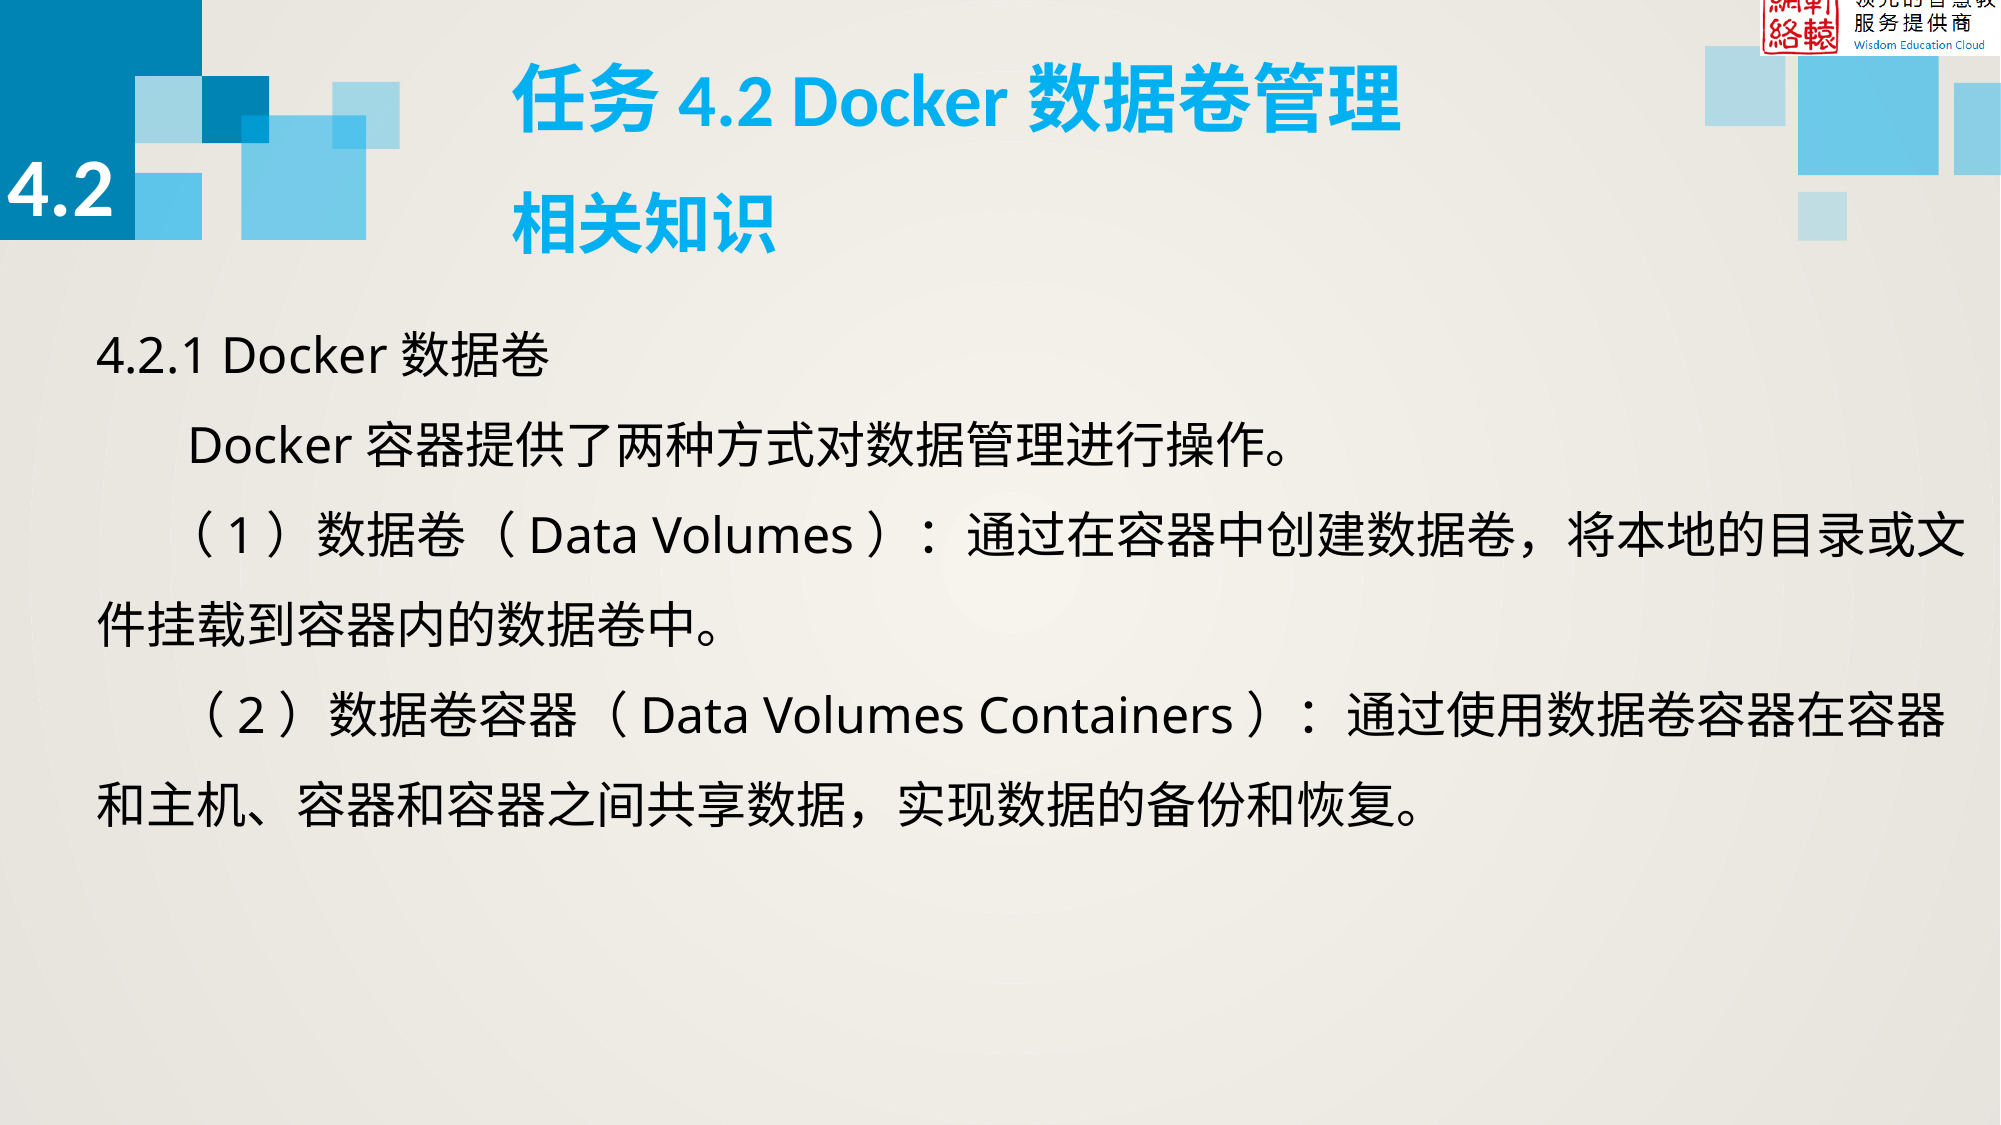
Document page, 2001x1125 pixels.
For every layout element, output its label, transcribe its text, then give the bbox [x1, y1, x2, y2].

picture [1760, 0, 2001, 56]
list 4.2 [0, 95, 150, 232]
list 相关知识 [496, 149, 1243, 250]
text_box 4.2.1 Docker数据卷 Docker容器提供了两种方式对数据管理进行操作。 （1）数据卷（Data Volumes）：通过在容器中创建数据卷，将本地的目录或文件挂载到容器内的数据卷中。 （2）数据卷容器（Data Volumes Containers）：通过使用数据卷容器在容器和主机、容器和容器之间共享数据，实现数据的备份和恢复。 [81, 286, 2000, 841]
list 任务4.2 Docker数据卷管理 [496, 17, 1618, 150]
